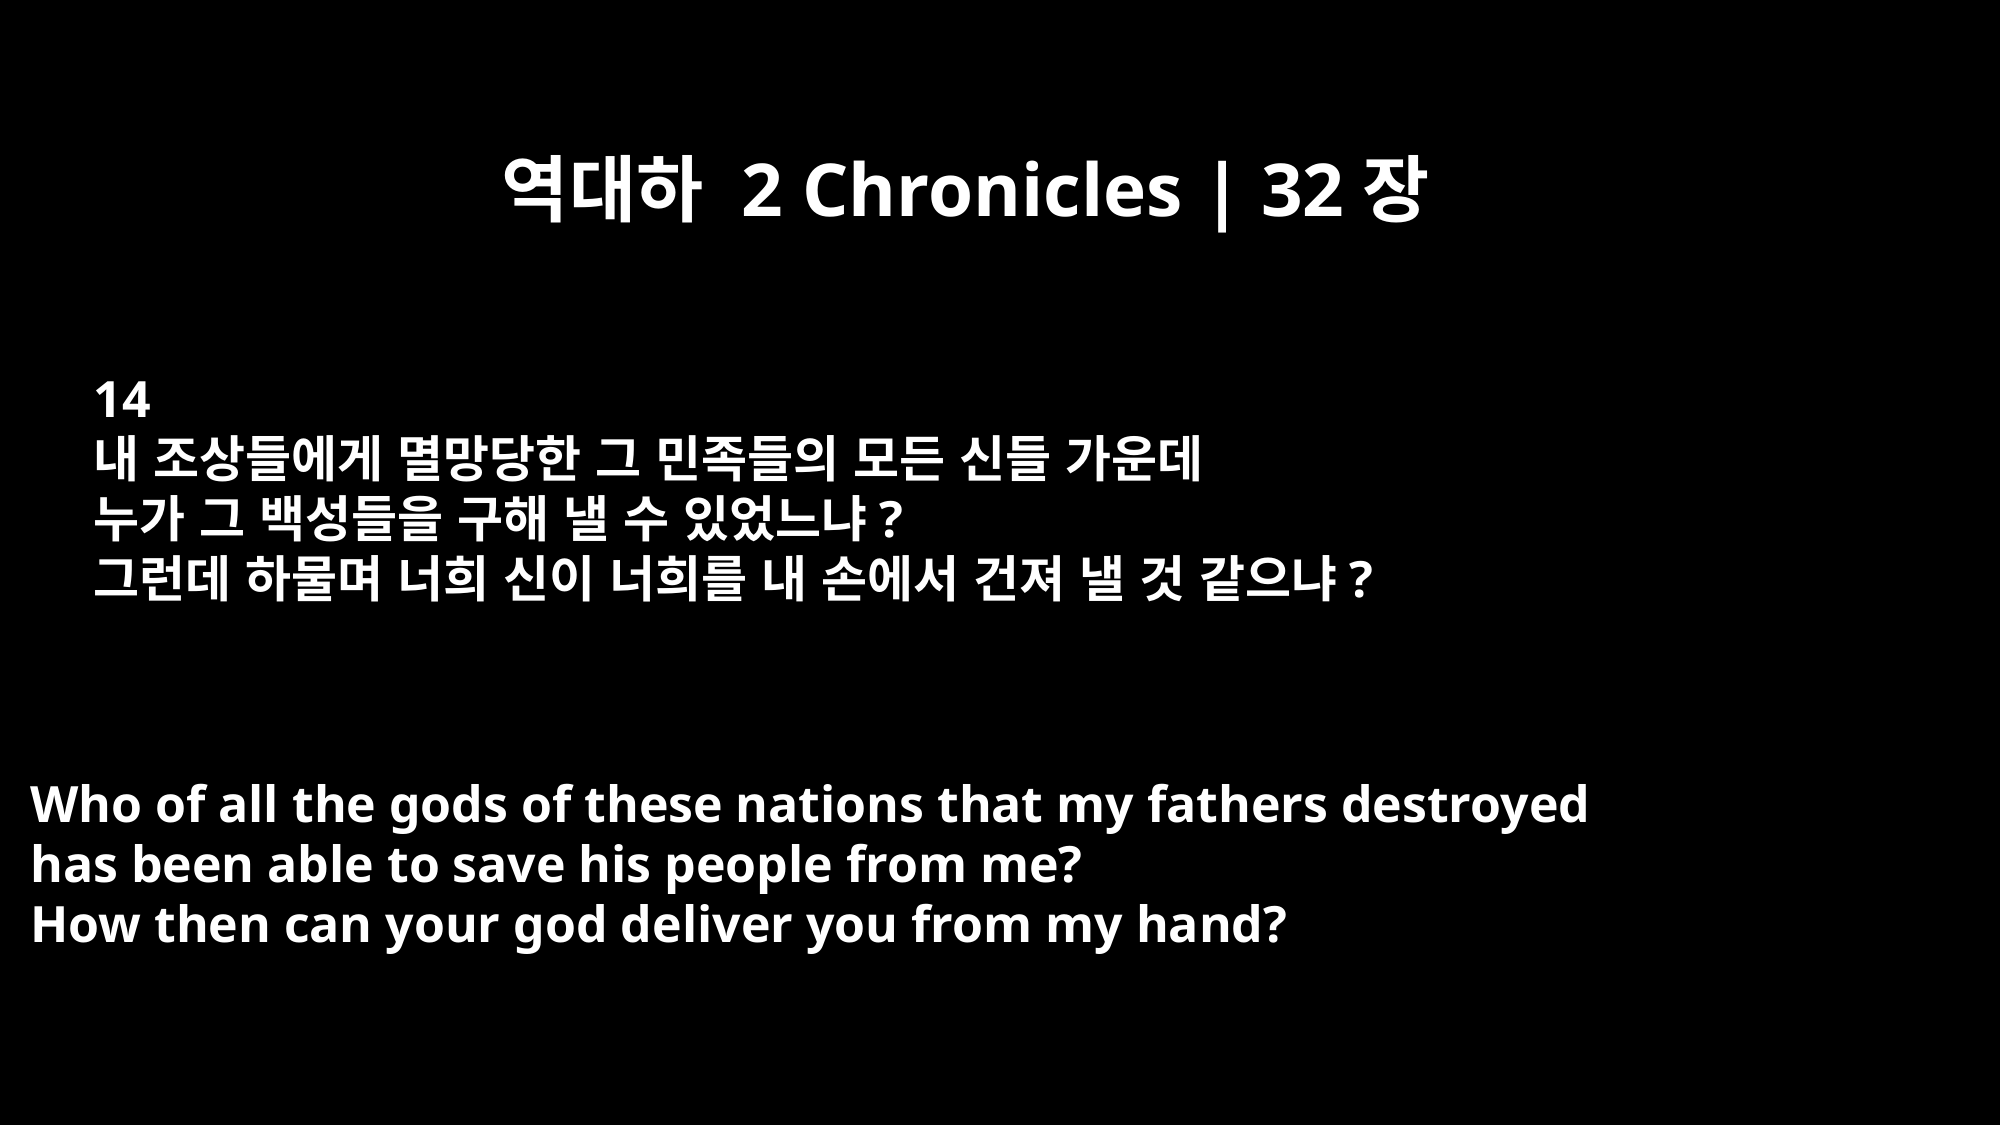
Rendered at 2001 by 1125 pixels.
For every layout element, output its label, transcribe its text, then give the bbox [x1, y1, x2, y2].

text_box 14 내 조상들에게 멸망당한 그 민족들의 모든 신들 가운데 누가 그 백성들을 구해 낼 수 있었느냐? 그런데 하물며 너희 신이 너희를 내 손에서 건져 낼 것 같으냐? [79, 359, 1389, 615]
text_box 역대하 2 Chronicles | 32장 [487, 136, 1445, 239]
text_box Who of all the gods of these nations that my fathers destroyed has been able to save his people from me? How then can your god deliver you from my hand? [15, 764, 1606, 960]
